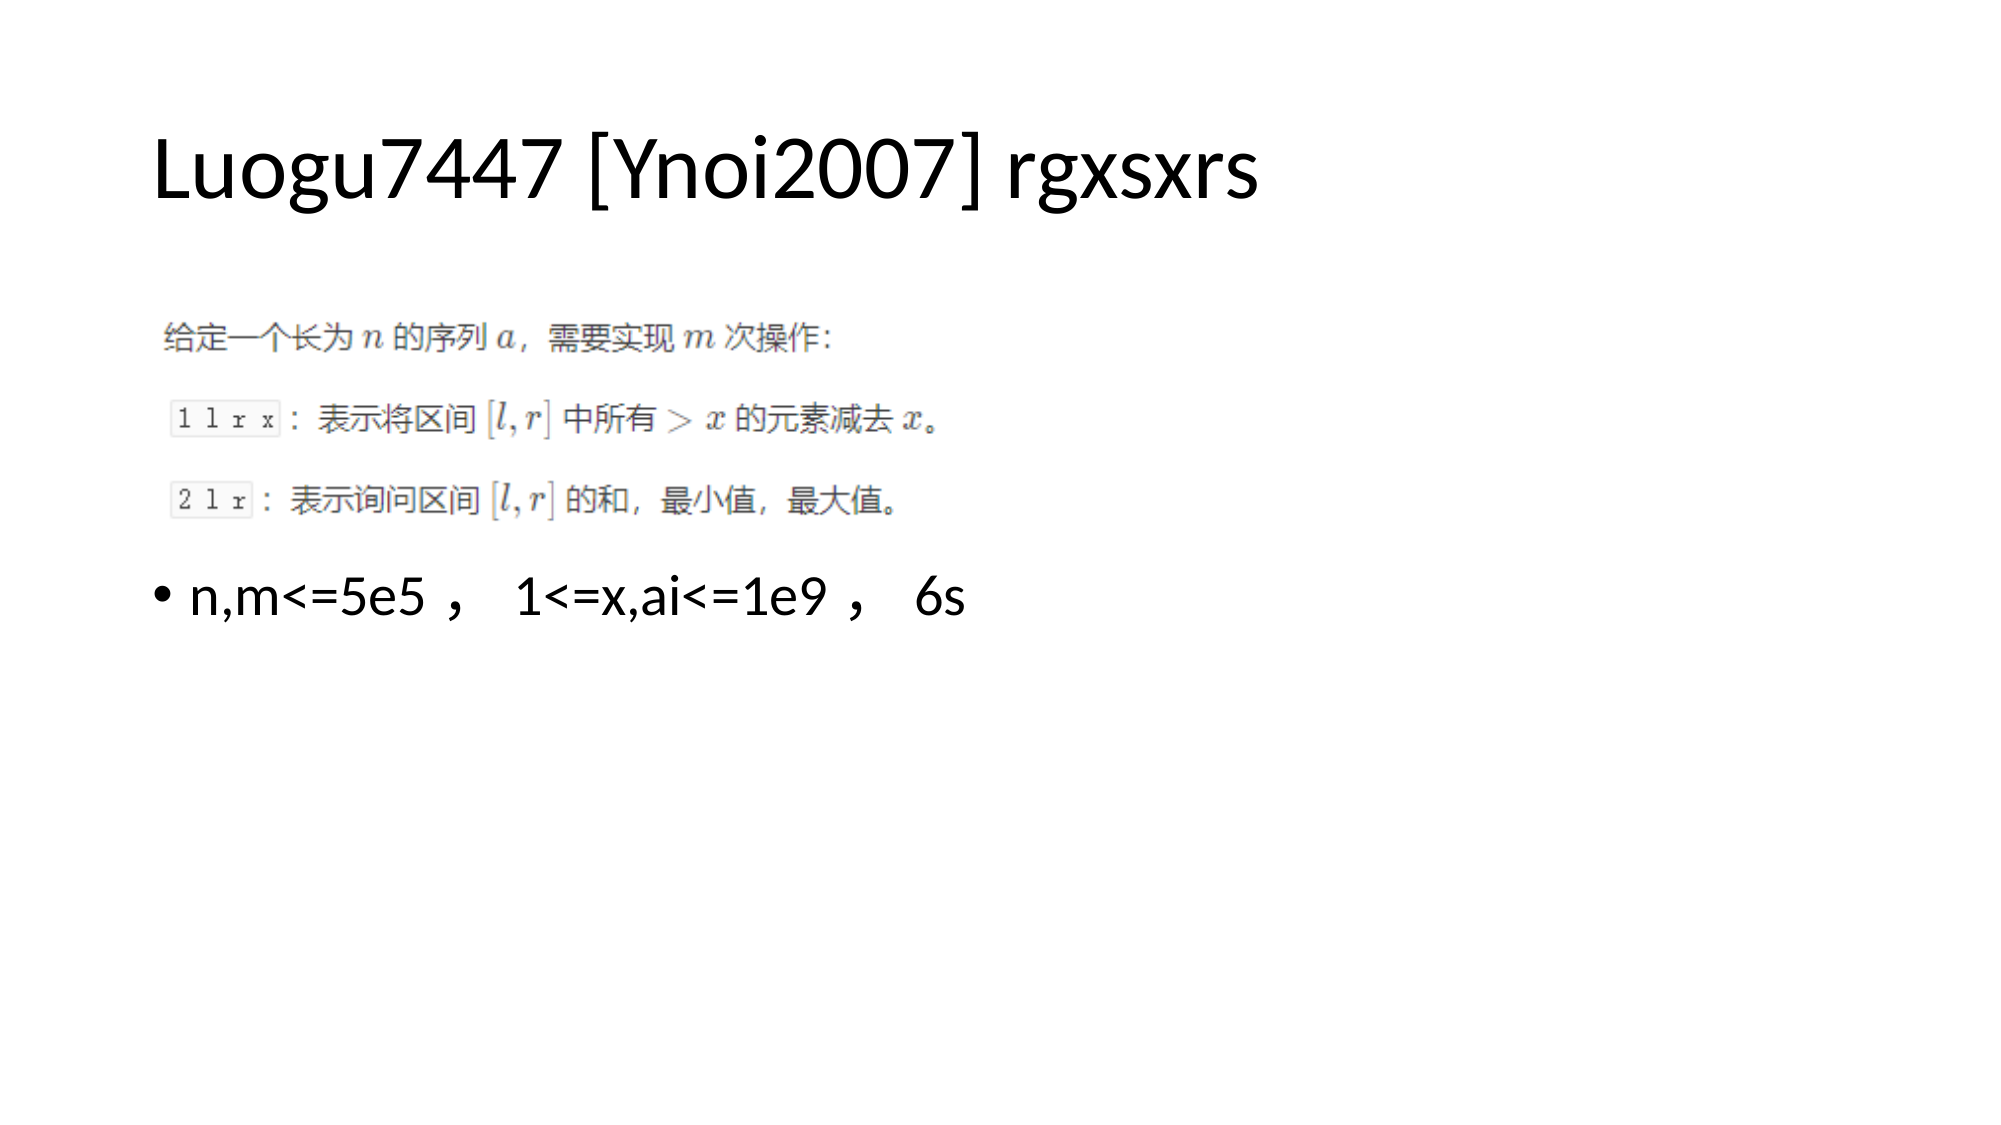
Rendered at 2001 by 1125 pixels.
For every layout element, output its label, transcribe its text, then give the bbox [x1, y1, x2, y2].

list n,m<=5e5，1<=x,ai<=1e9，6s [137, 299, 1863, 1014]
picture [137, 299, 965, 537]
title Luogu7447 [Ynoi2007] rgxsxrs [137, 59, 1863, 278]
